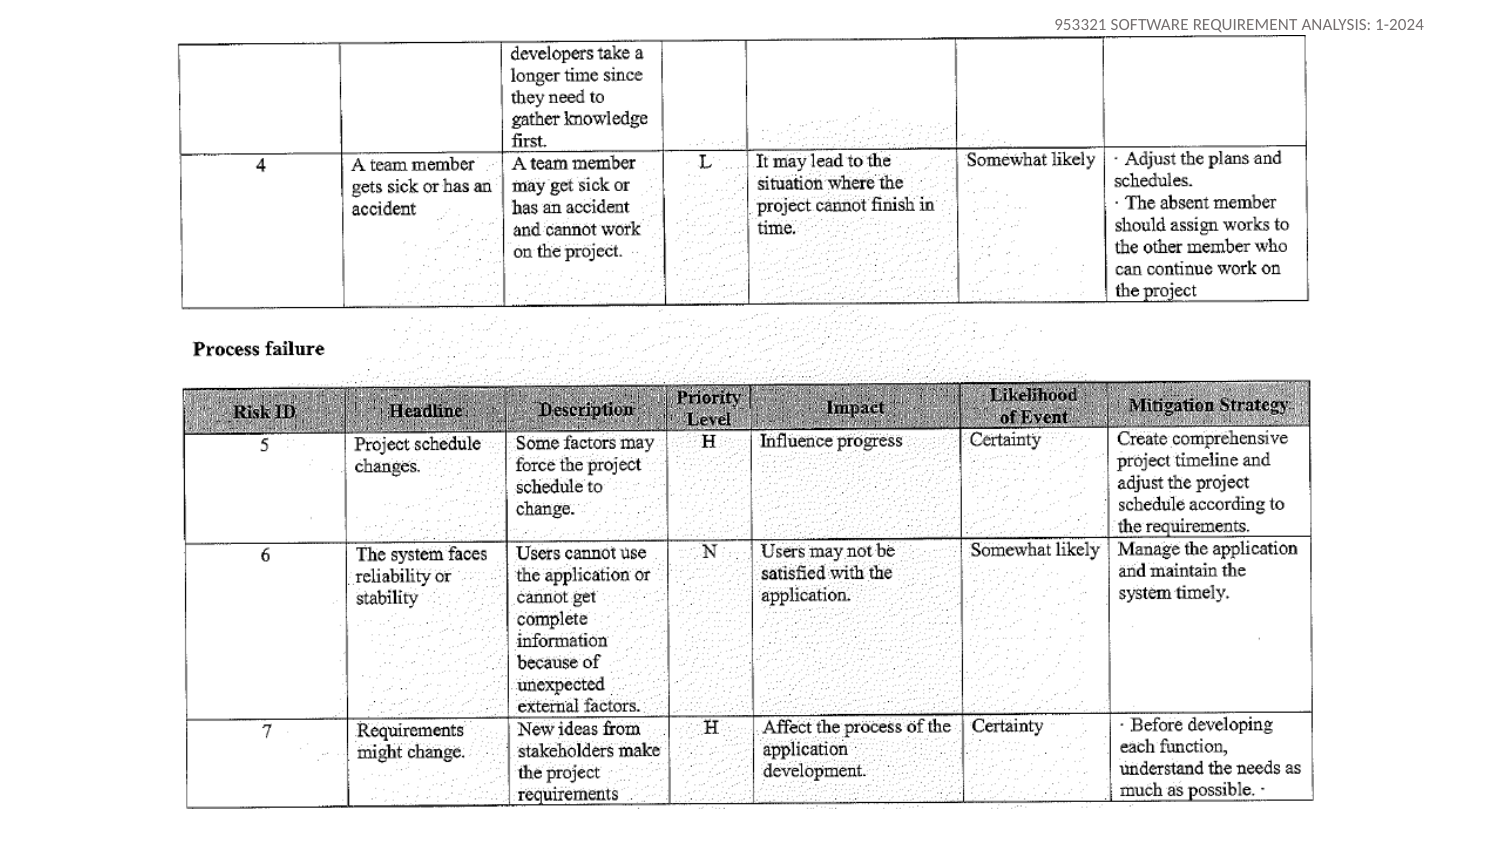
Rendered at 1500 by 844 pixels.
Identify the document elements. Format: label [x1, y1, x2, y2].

picture [171, 34, 1321, 809]
